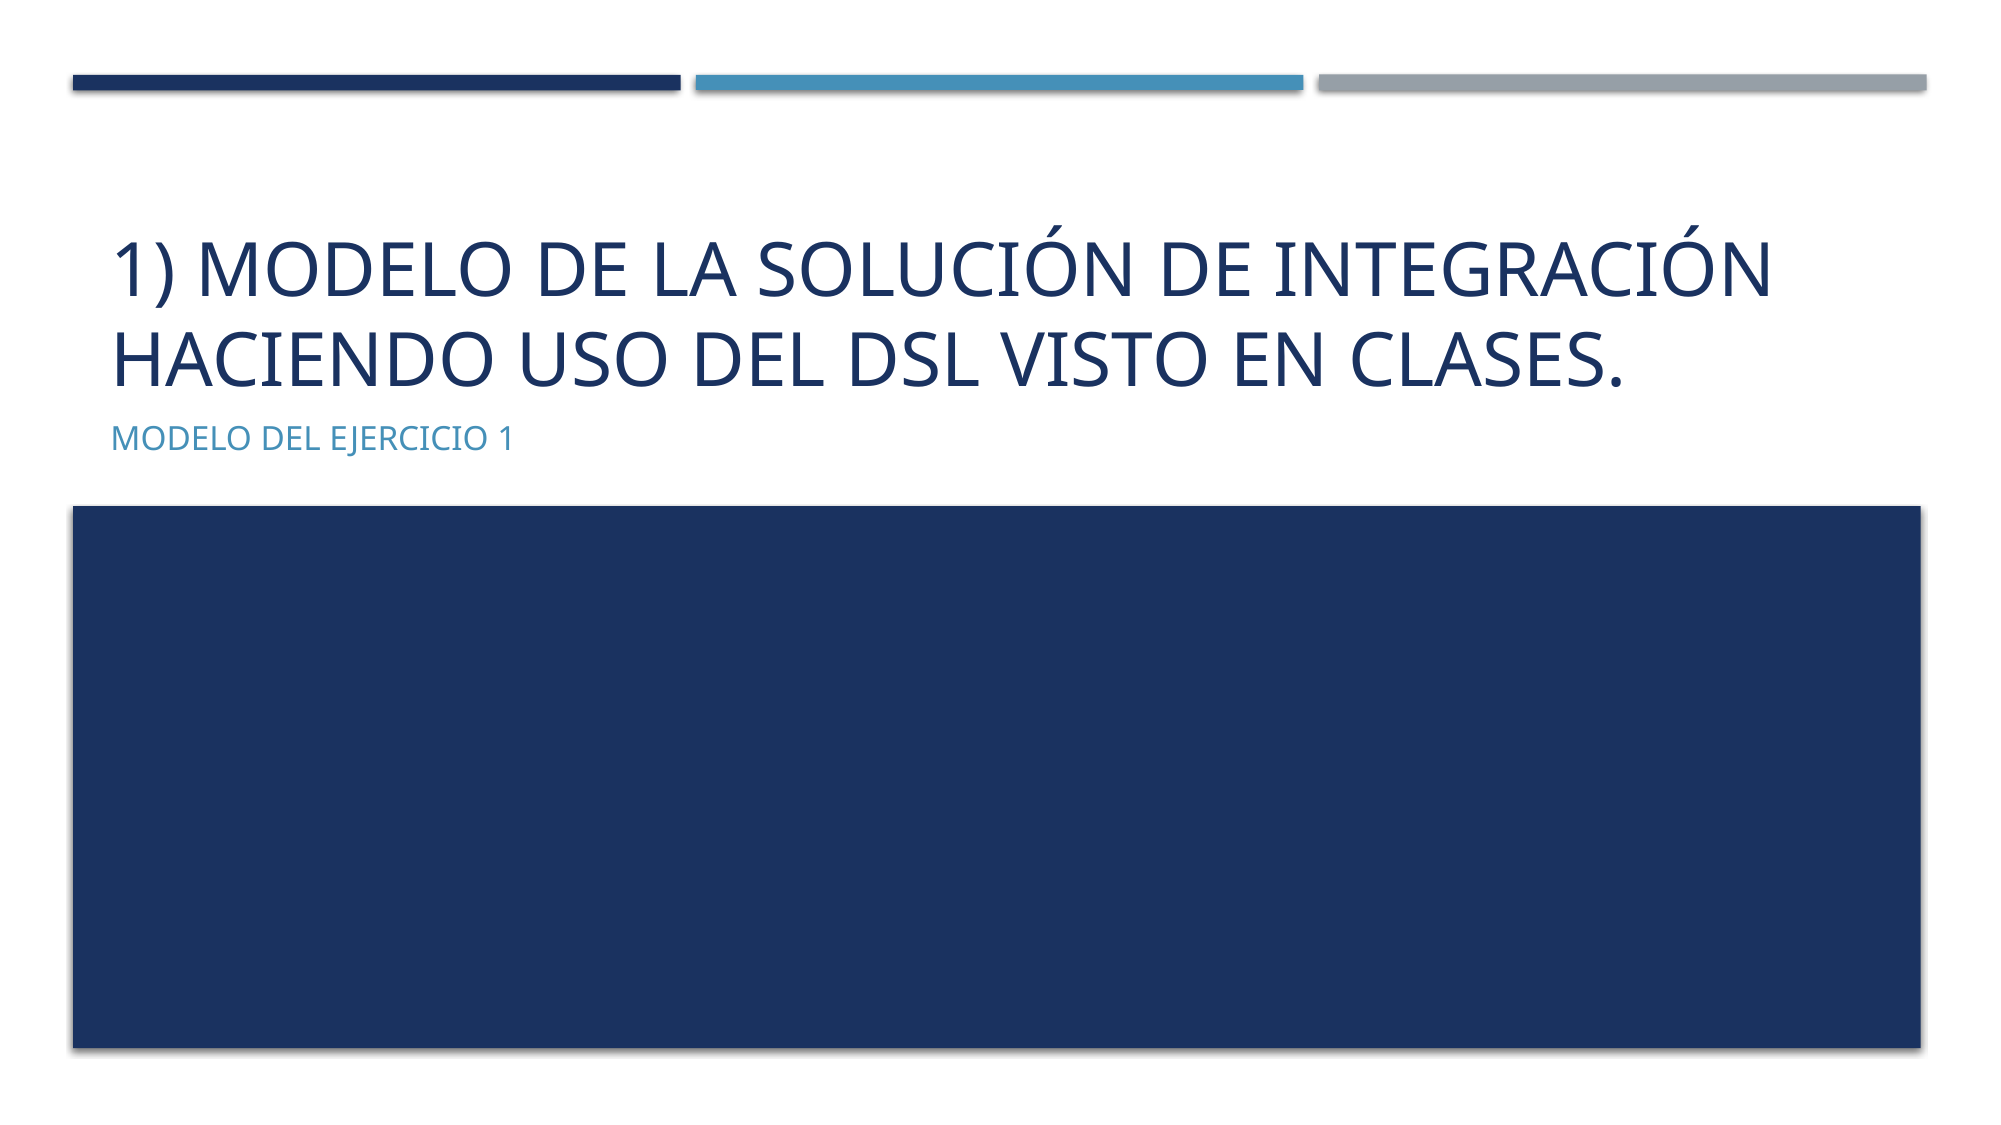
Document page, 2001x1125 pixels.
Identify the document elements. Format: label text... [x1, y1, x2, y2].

subtitle MODELO DEL EJERCICIO 1 [95, 409, 1899, 507]
title 1) Modelo de la solución de integración haciendo uso del DSL visto en clases. [95, 167, 1899, 409]
